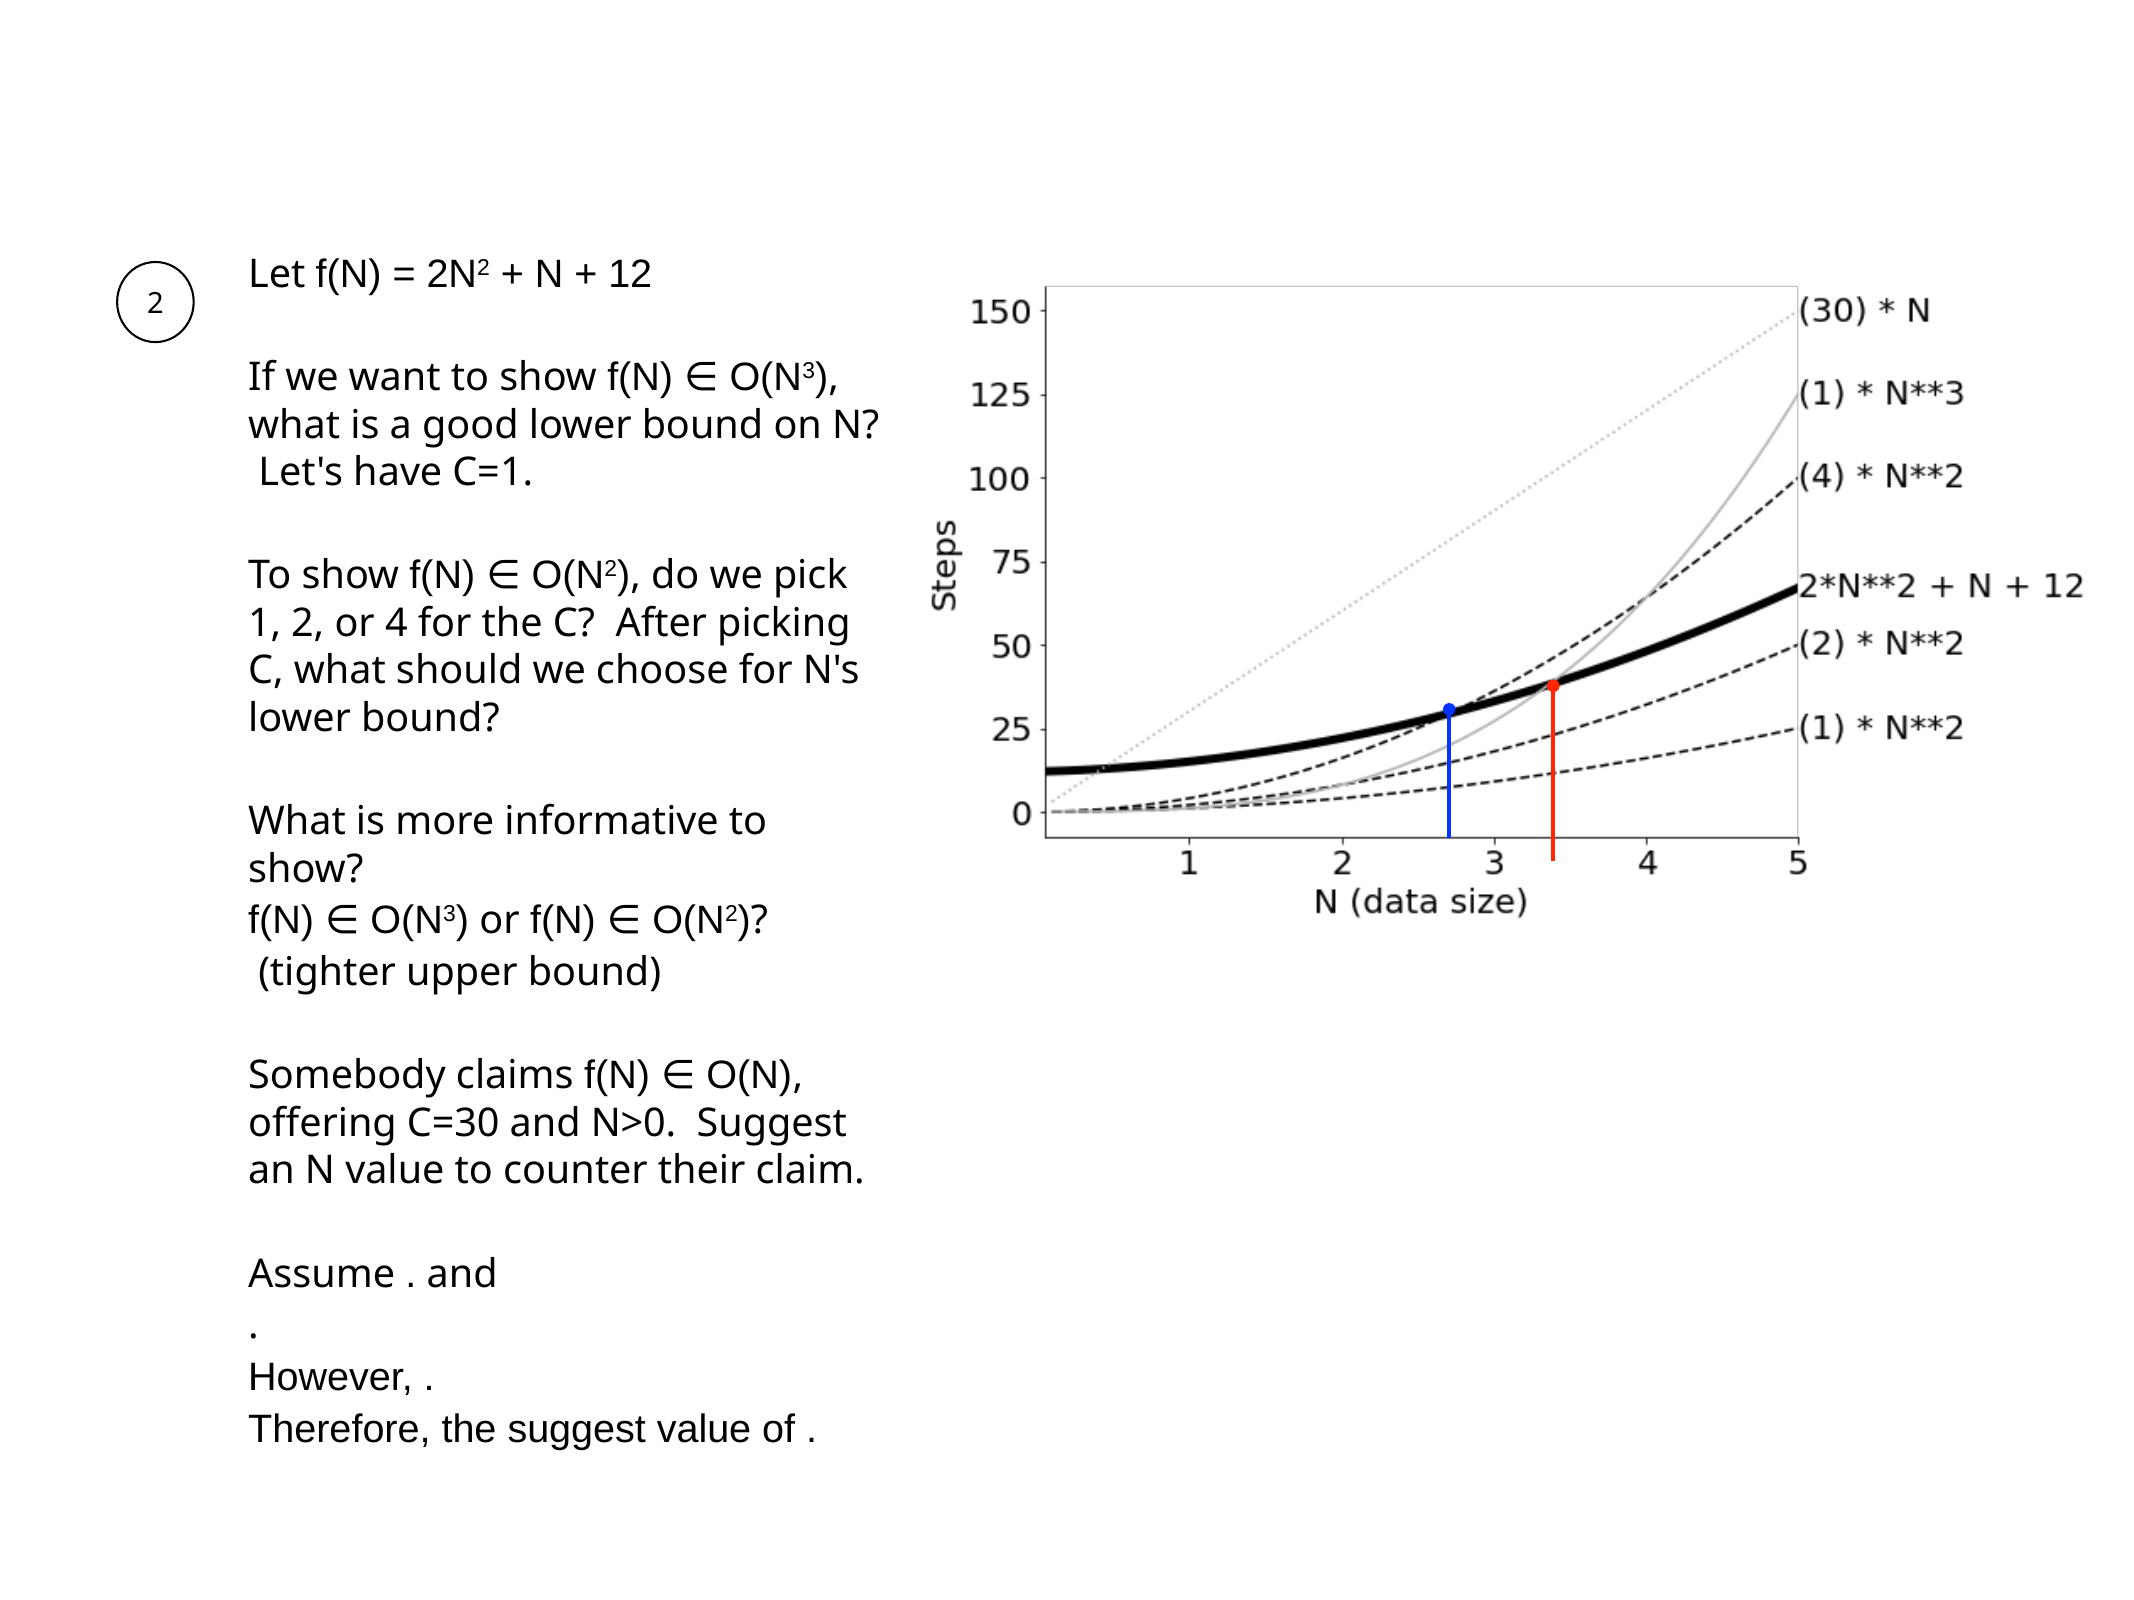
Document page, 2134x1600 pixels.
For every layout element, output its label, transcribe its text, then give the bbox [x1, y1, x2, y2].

picture [917, 268, 2097, 933]
text_box 2 [117, 261, 194, 343]
text_box Let f(N) = 2N2 + N + 12 If we want to show f(N) ∈ O(N3), what is a good lower bound on N? Let's have C=1. To show f(N) ∈ O(N2), do we pick 1, 2, or 4 for the C? After picking C, what should we choose for N's lower bound? What is more informative to show? f(N) ∈ O(N3) or f(N) ∈ O(N2)? (tighter upper bound) Somebody claims f(N) ∈ O(N), offering C=30 and N>0. Suggest an N value to counter their claim. Assume . and . However, . Therefore, the suggest value of . [239, 239, 893, 1552]
